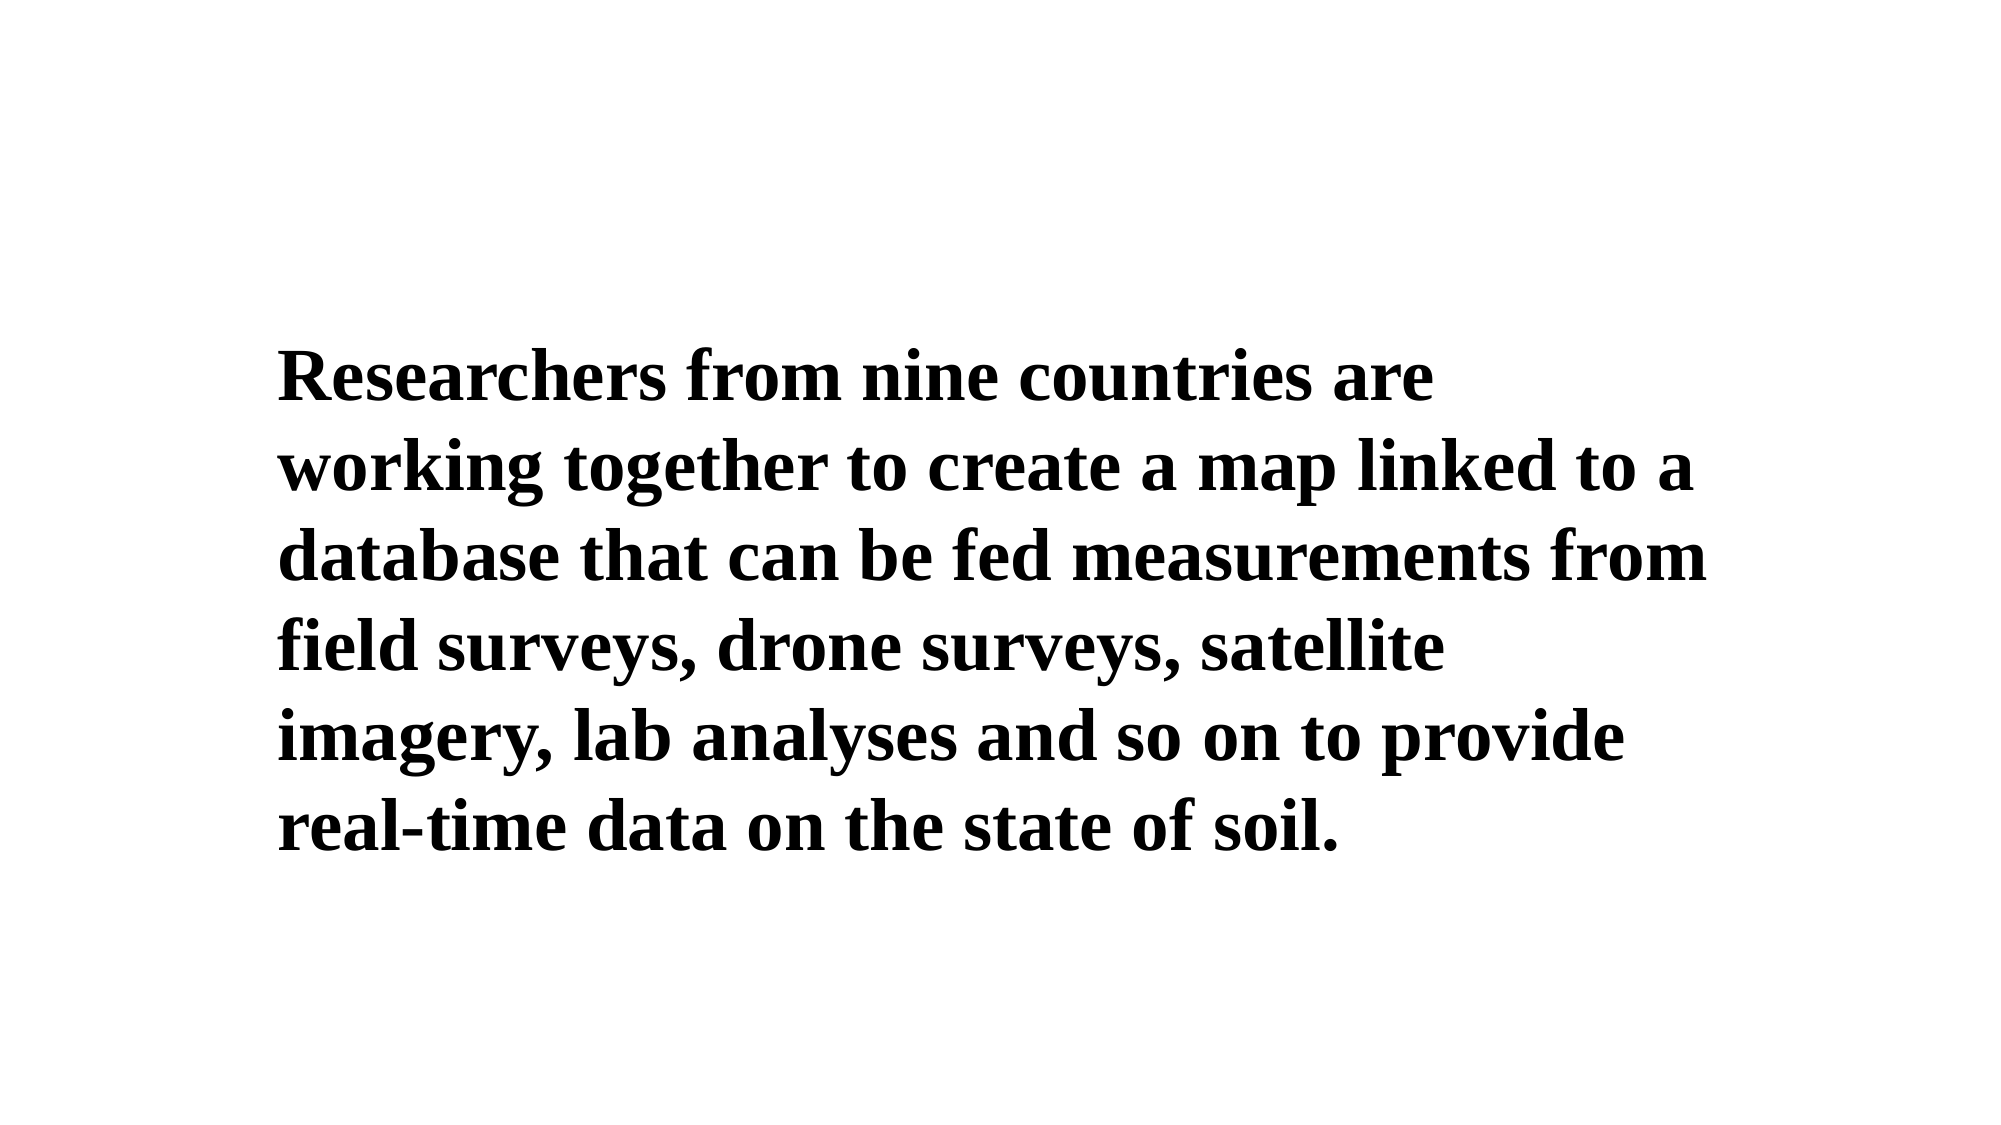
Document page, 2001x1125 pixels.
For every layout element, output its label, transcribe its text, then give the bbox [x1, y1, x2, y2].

text_box Researchers from nine countries are working together to create a map linked to a database that can be fed measurements from field surveys, drone surveys, satellite imagery, lab analyses and so on to provide real-time data on the state of soil. [262, 318, 1726, 874]
